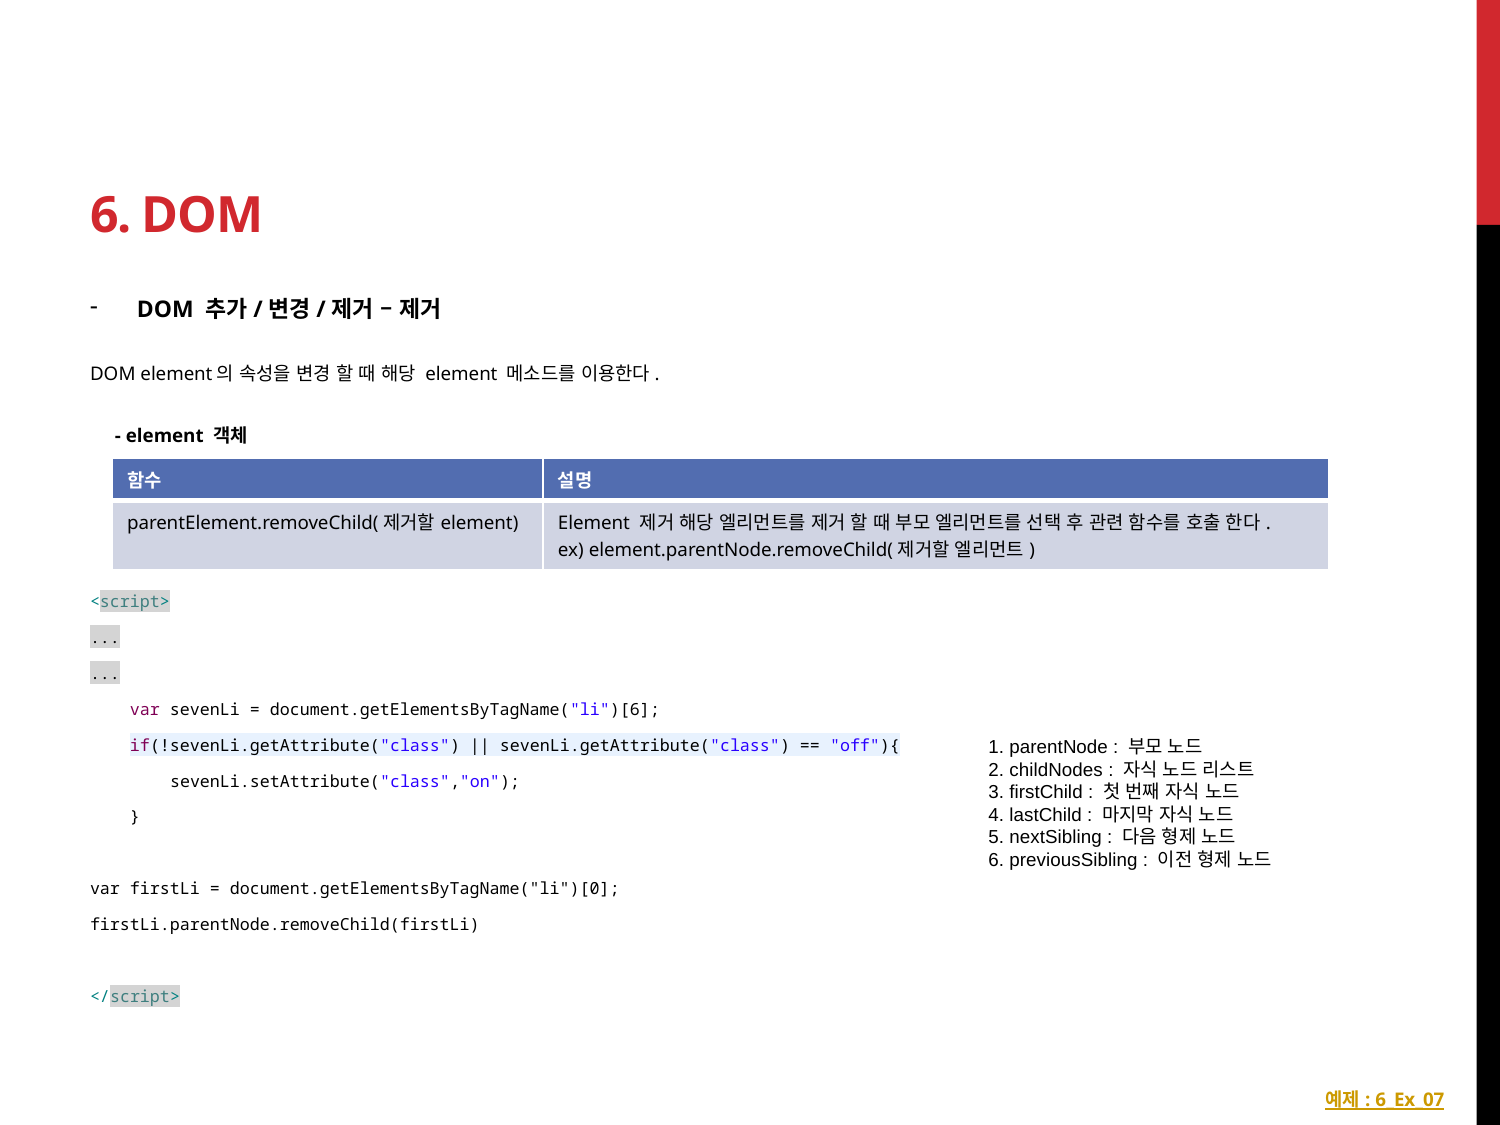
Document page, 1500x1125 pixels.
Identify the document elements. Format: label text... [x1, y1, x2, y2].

text_box - element 객체 [100, 416, 520, 454]
table_cell Element 제거 해당 엘리먼트를 제거 할 때 부모 엘리먼트를 선택 후 관련 함수를 호출 한다. ex) element.parentNode.removeChild(제거할 엘리먼트) [544, 503, 1328, 569]
list DOM 추가/변경/제거 – 제거 DOM element의 속성을 변경 할 때 해당 element 메소드를 이용한다. <script> ... ... var sevenLi = document.getElementsByTagName("li")[6]; if(!sevenLi.getAttribute("class") || sevenLi.getAttribute("class") == "off"){ sevenLi.setAttribute("class","on"); } var firstLi = document.getElementsByTagName("li")[0]; firstLi.parentNode.removeChild(firstLi) </script> [75, 287, 1459, 1087]
table_cell parentElement.removeChild(제거할element) [113, 503, 542, 569]
table_header 설명 [544, 459, 1328, 498]
title 6. DOM [75, 25, 1329, 250]
text_box 1. parentNode : 부모 노드 2. childNodes : 자식 노드 리스트 3. firstChild : 첫 번째 자식 노드 4. lastChild : 마지막 자식 노드 5. nextSibling : 다음 형제 노드 6. previousSibling : 이전 형제 노드 [973, 727, 1317, 878]
table_header 함수 [113, 459, 542, 498]
text_box 예제 : 6_Ex_07 [1310, 1080, 1500, 1123]
